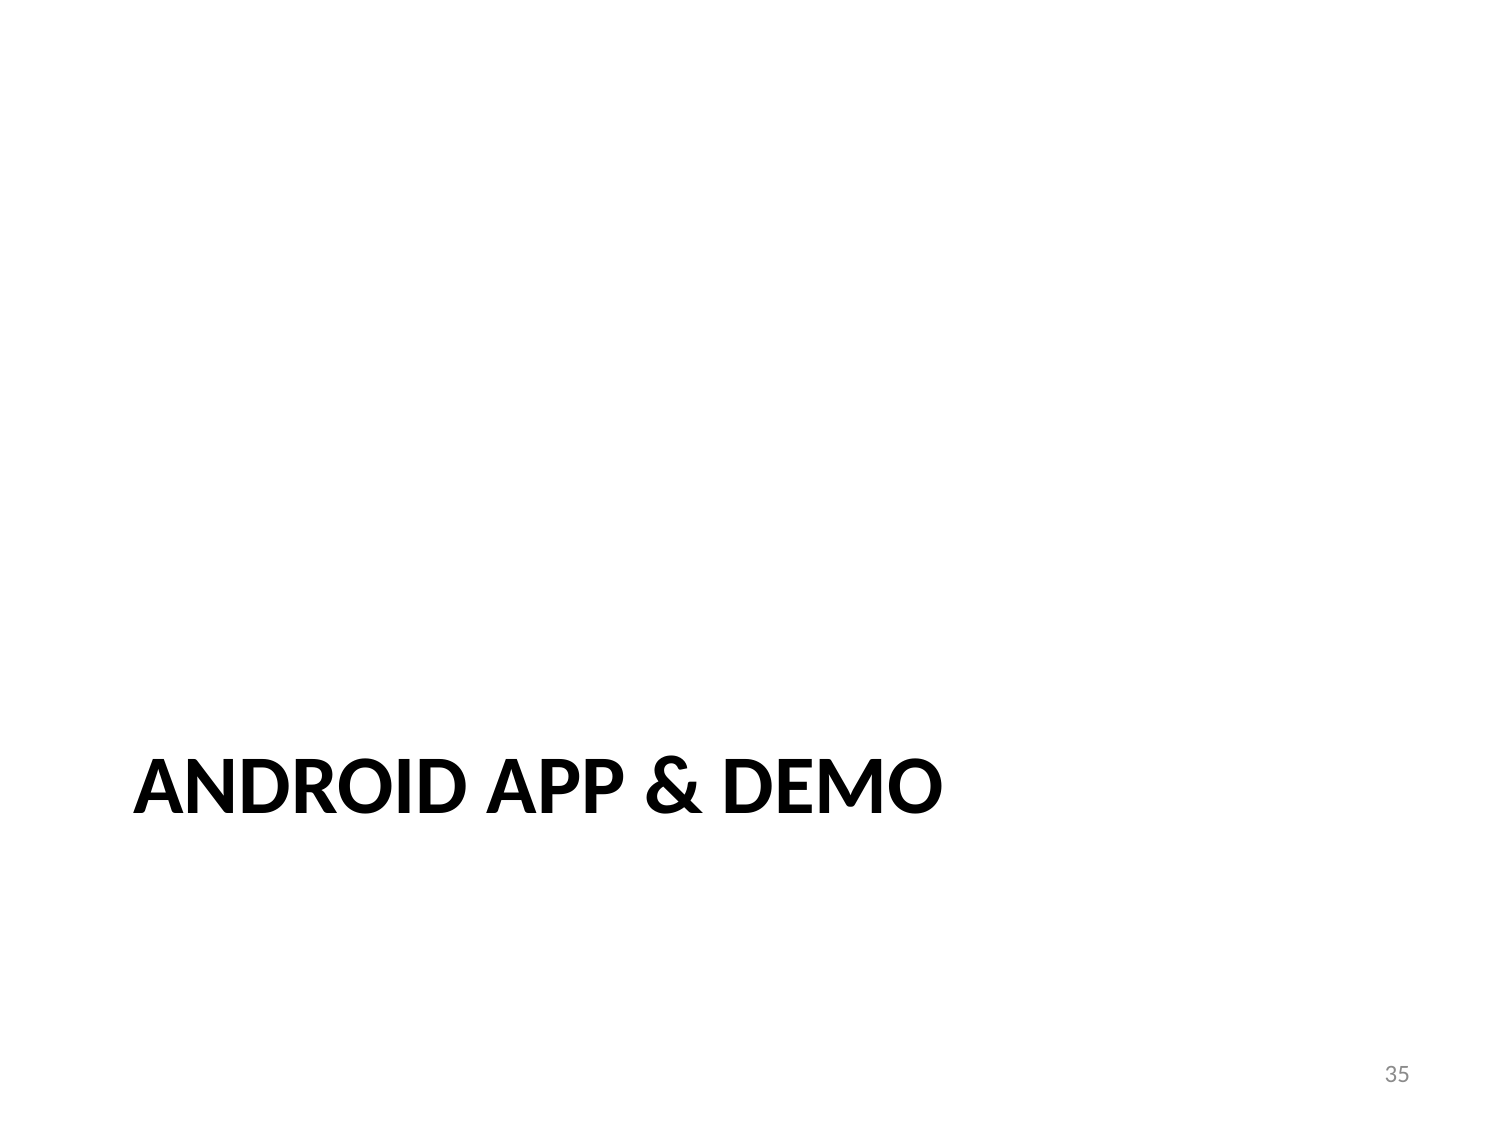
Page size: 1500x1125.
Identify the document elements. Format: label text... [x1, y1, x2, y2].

slide_number 35 [1074, 1042, 1425, 1103]
title Android APP & Demo [118, 722, 1394, 947]
